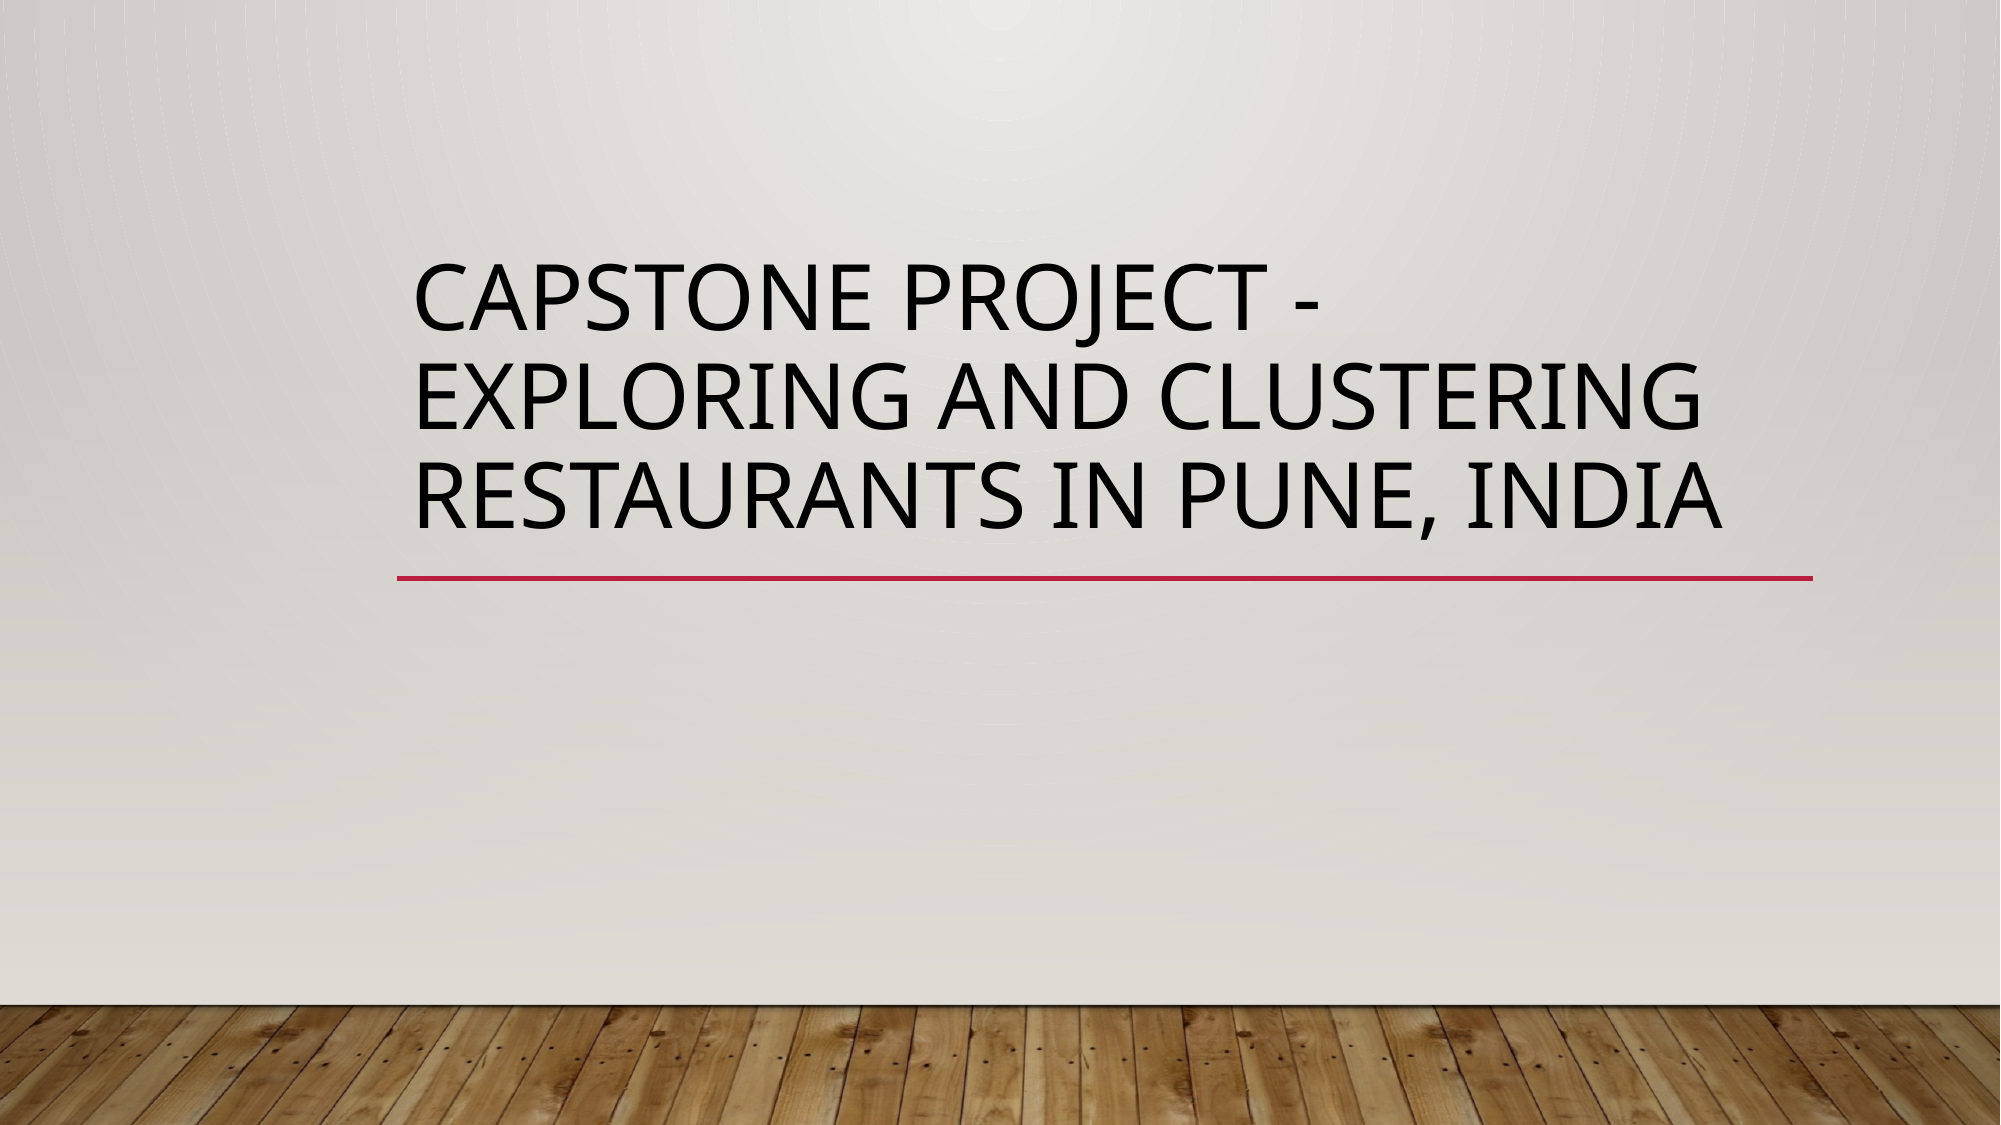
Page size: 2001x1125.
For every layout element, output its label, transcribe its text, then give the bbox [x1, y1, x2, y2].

picture [0, 1005, 2000, 1125]
title Capstone Project - Exploring and Clustering Restaurants in Pune, India [396, 131, 1814, 549]
